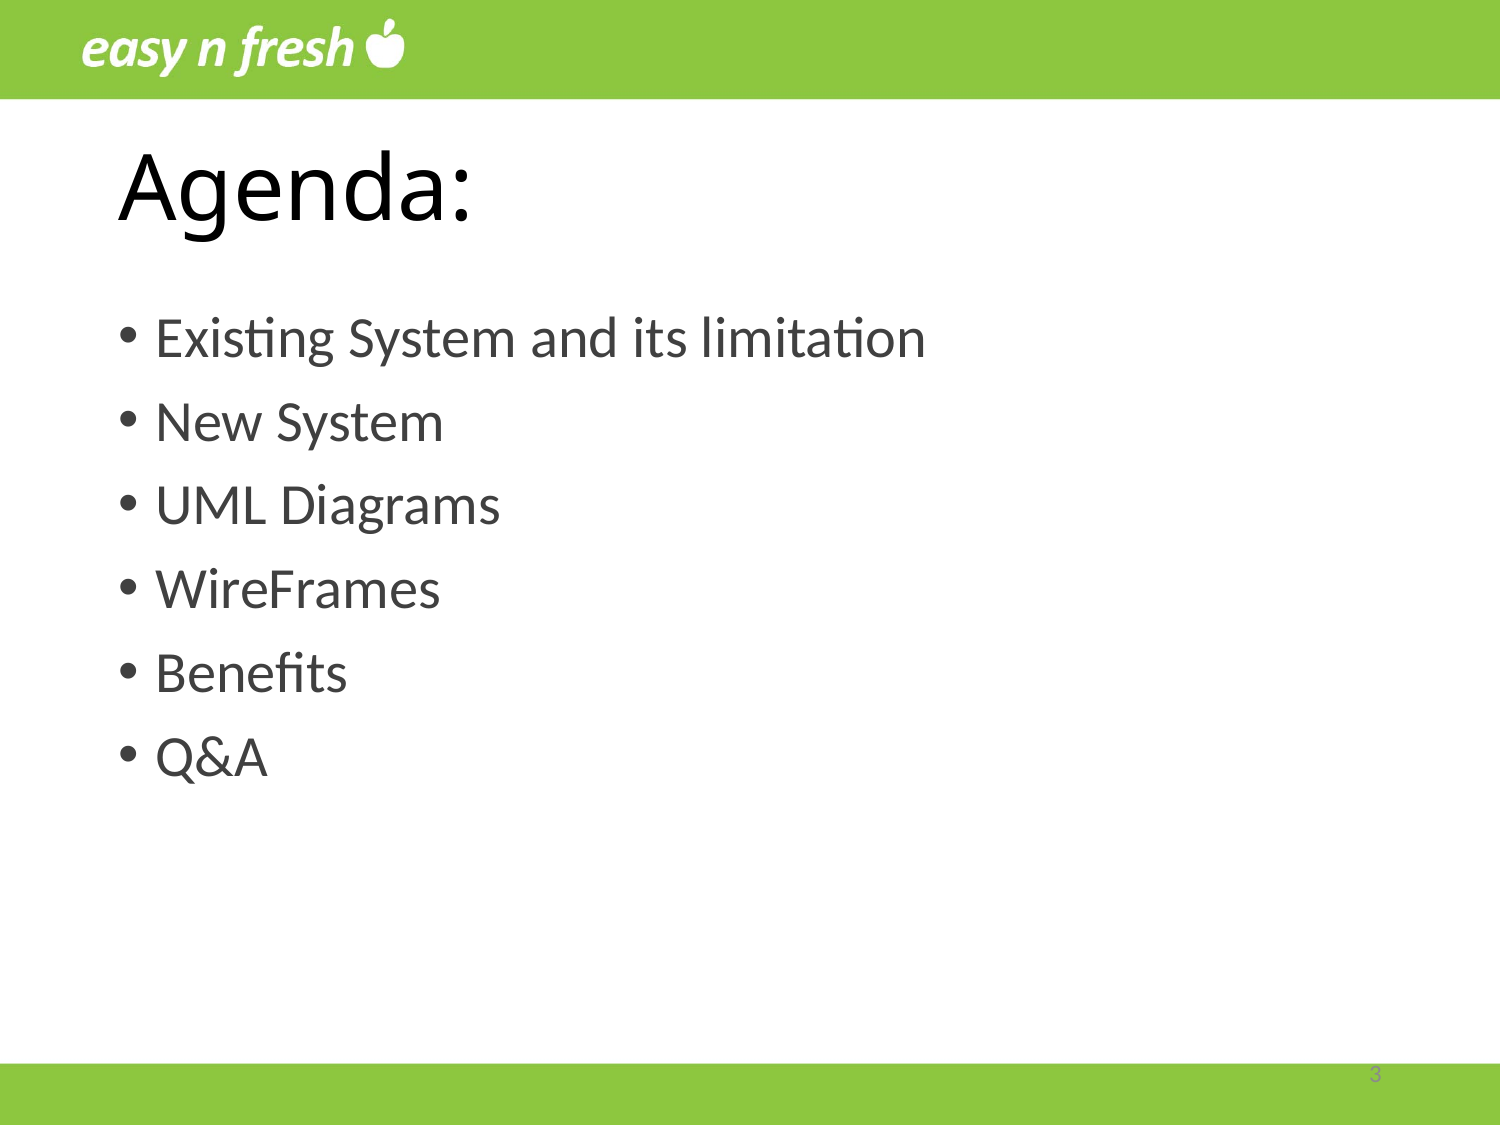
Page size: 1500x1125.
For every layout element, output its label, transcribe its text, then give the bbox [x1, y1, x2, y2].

title Agenda: [103, 82, 1397, 299]
picture [0, 0, 1500, 1125]
slide_number 3 [1059, 1042, 1397, 1103]
list Existing System and its limitation New System UML Diagrams WireFrames Benefits Q&A [103, 299, 1397, 1014]
